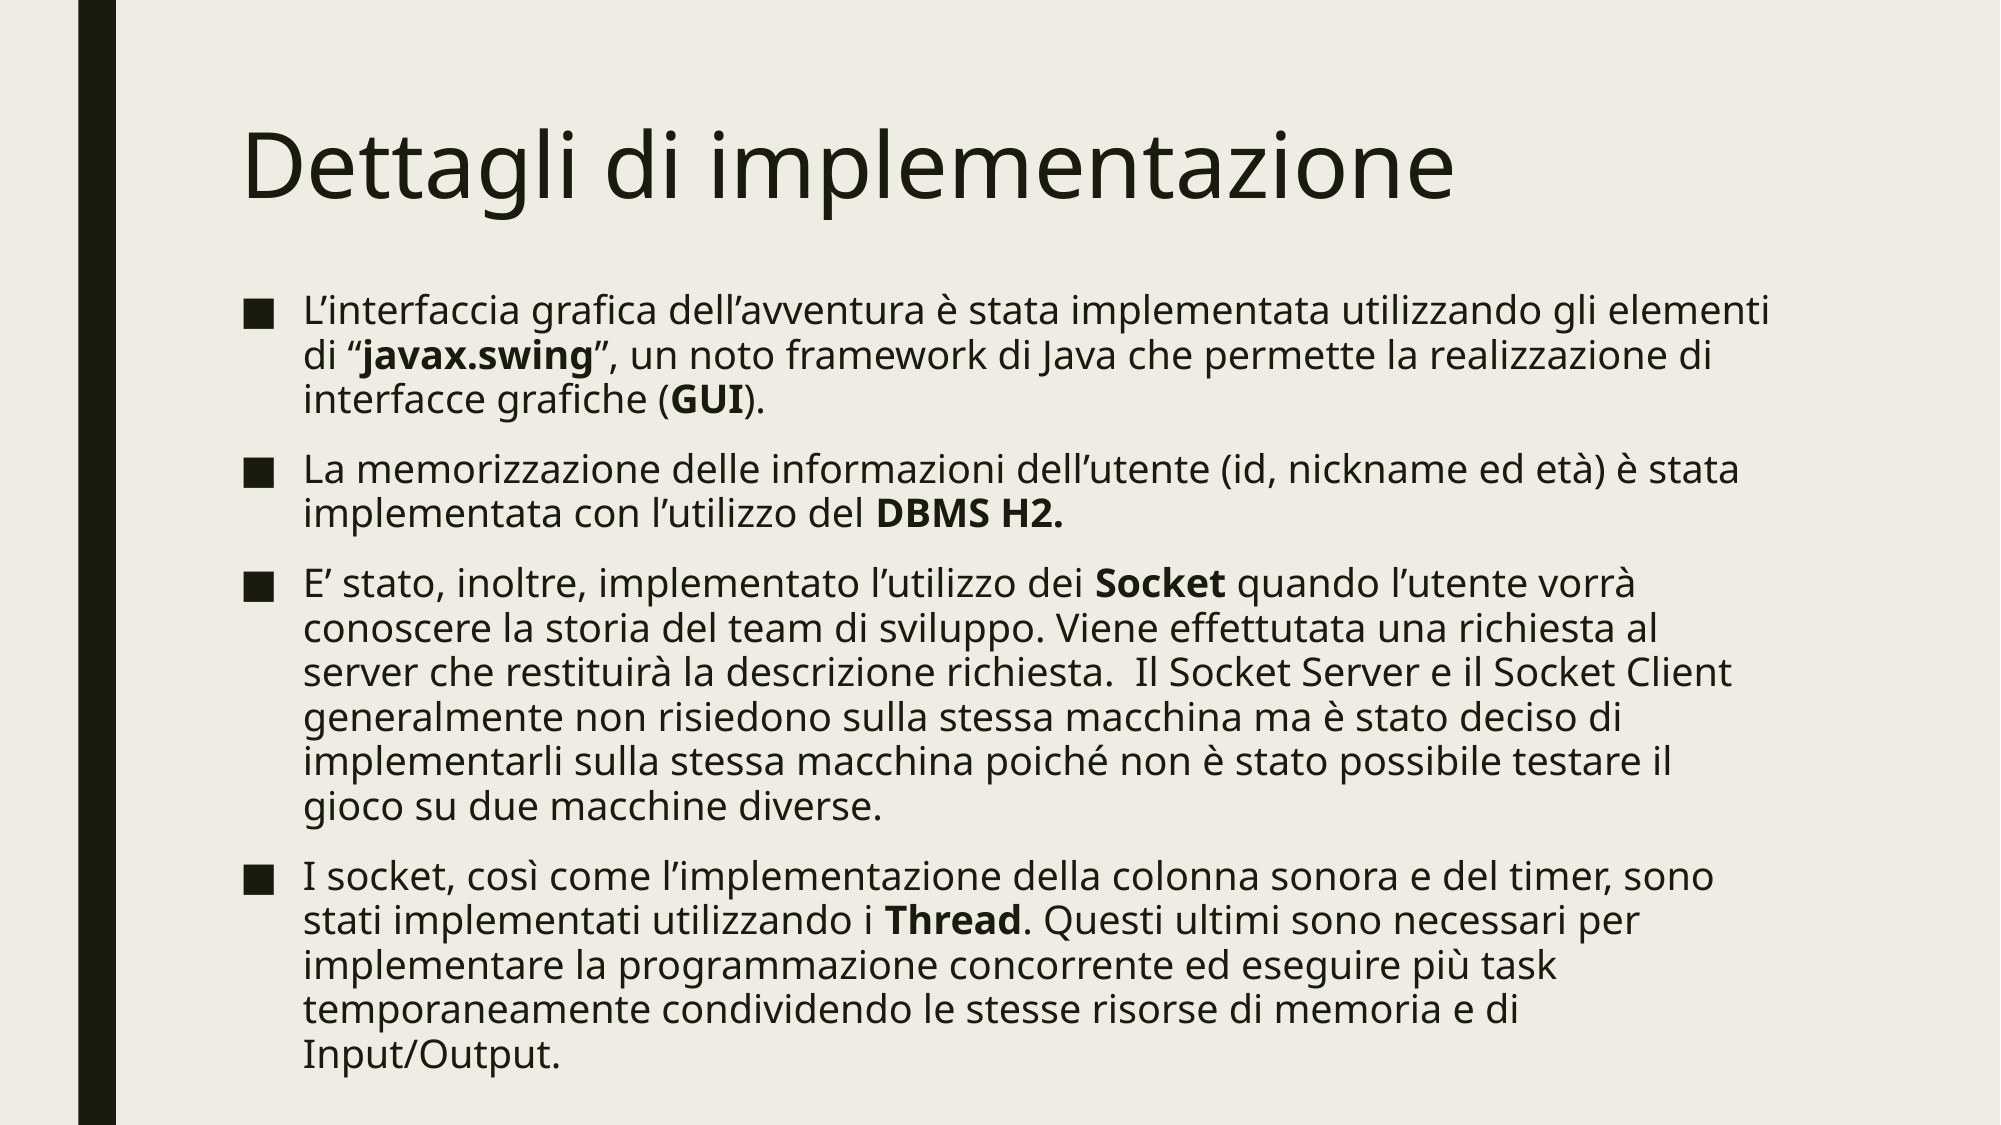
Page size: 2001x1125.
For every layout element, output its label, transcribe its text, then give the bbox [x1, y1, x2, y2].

list L’interfaccia grafica dell’avventura è stata implementata utilizzando gli elementi di “javax.swing”, un noto framework di Java che permette la realizzazione di interfacce grafiche (GUI). La memorizzazione delle informazioni dell’utente (id, nickname ed età) è stata implementata con l’utilizzo del DBMS H2. E’ stato, inoltre, implementato l’utilizzo dei Socket quando l’utente vorrà conoscere la storia del team di sviluppo. Viene effettutata una richiesta al server che restituirà la descrizione richiesta. Il Socket Server e il Socket Client generalmente non risiedono sulla stessa macchina ma è stato deciso di implementarli sulla stessa macchina poiché non è stato possibile testare il gioco su due macchine diverse. I socket, così come l’implementazione della colonna sonora e del timer, sono stati implementati utilizzando i Thread. Questi ultimi sono necessari per implementare la programmazione concorrente ed eseguire più task temporaneamente condividendo le stesse risorse di memoria e di Input/Output. [225, 281, 1800, 986]
title Dettagli di implementazione [225, 112, 1800, 281]
